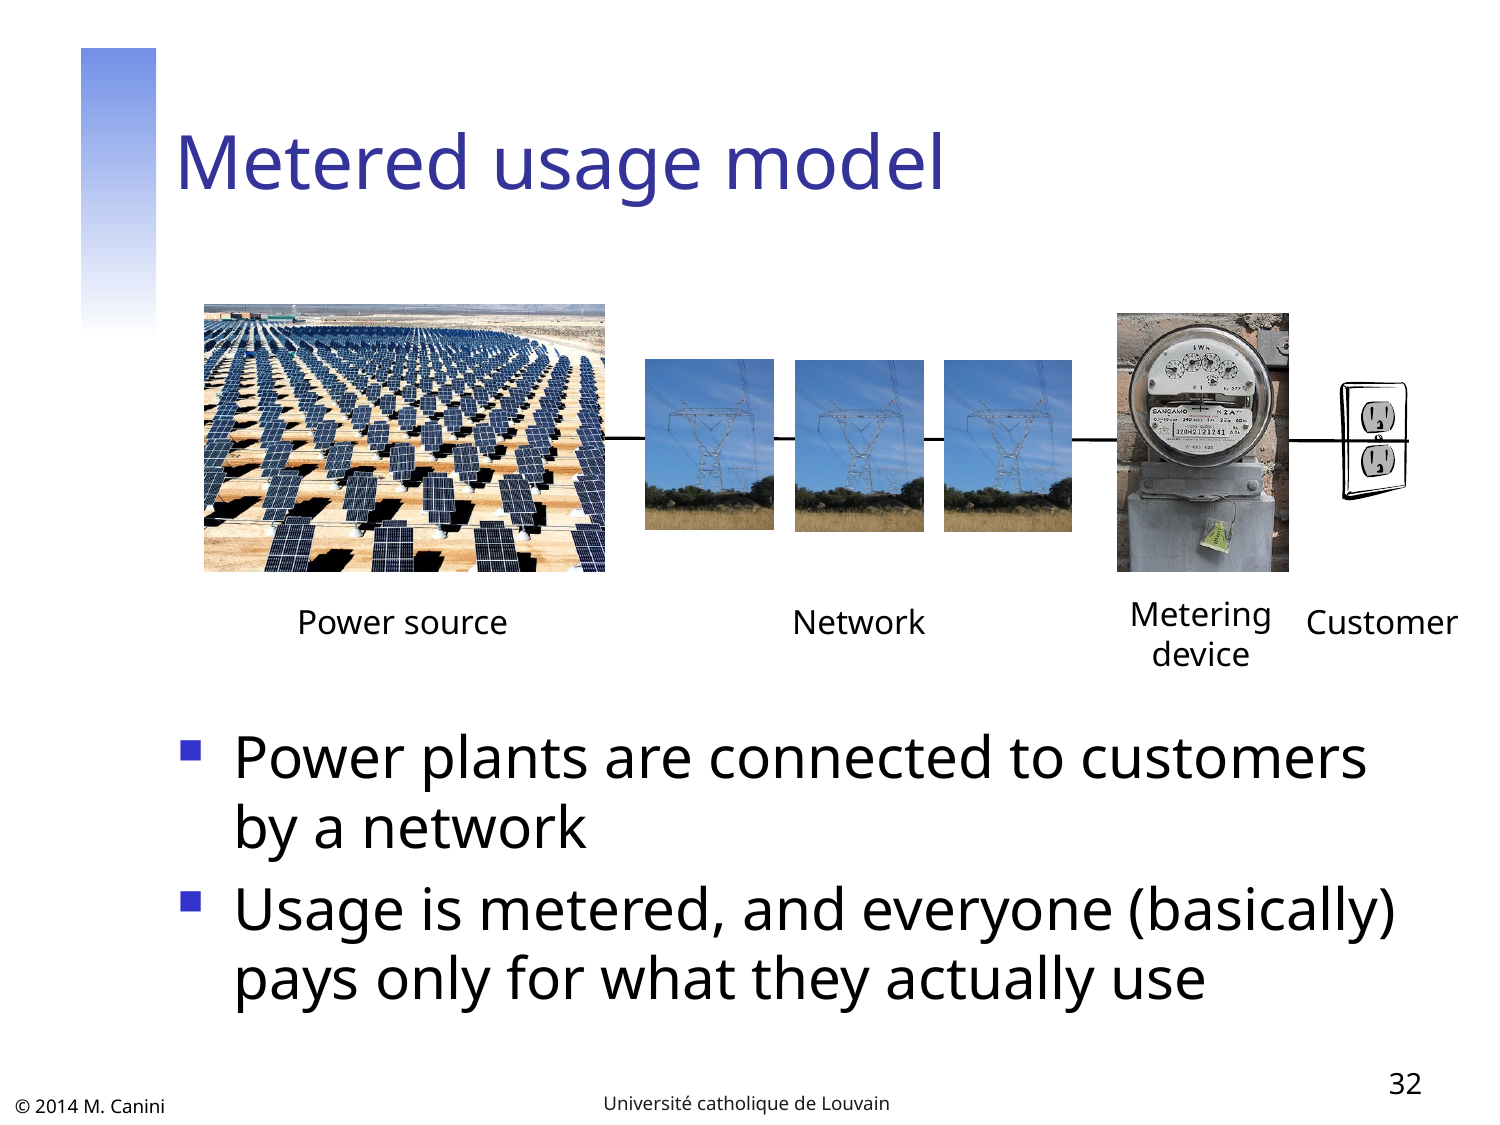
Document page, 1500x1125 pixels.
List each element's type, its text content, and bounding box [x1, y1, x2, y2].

picture [1116, 313, 1290, 573]
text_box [928, 437, 938, 442]
picture [645, 359, 774, 530]
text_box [1077, 437, 1111, 442]
text_box Metering device [1114, 585, 1288, 681]
picture [204, 304, 605, 572]
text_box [778, 437, 790, 442]
picture [795, 360, 924, 532]
picture [1337, 380, 1410, 502]
picture [943, 360, 1073, 532]
list Power plants are connected to customers by a network Usage is metered, and everyone (basically) pays only for what they actually use [162, 712, 1438, 1016]
text_box Power source [282, 593, 523, 649]
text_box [604, 437, 640, 442]
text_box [1293, 437, 1339, 442]
footer Université catholique de Louvain [512, 1083, 987, 1125]
slide_number 32 [1124, 1037, 1438, 1113]
text_box Customer [1291, 593, 1474, 649]
title Metered usage model [158, 49, 1438, 213]
text_box Network [777, 593, 941, 649]
